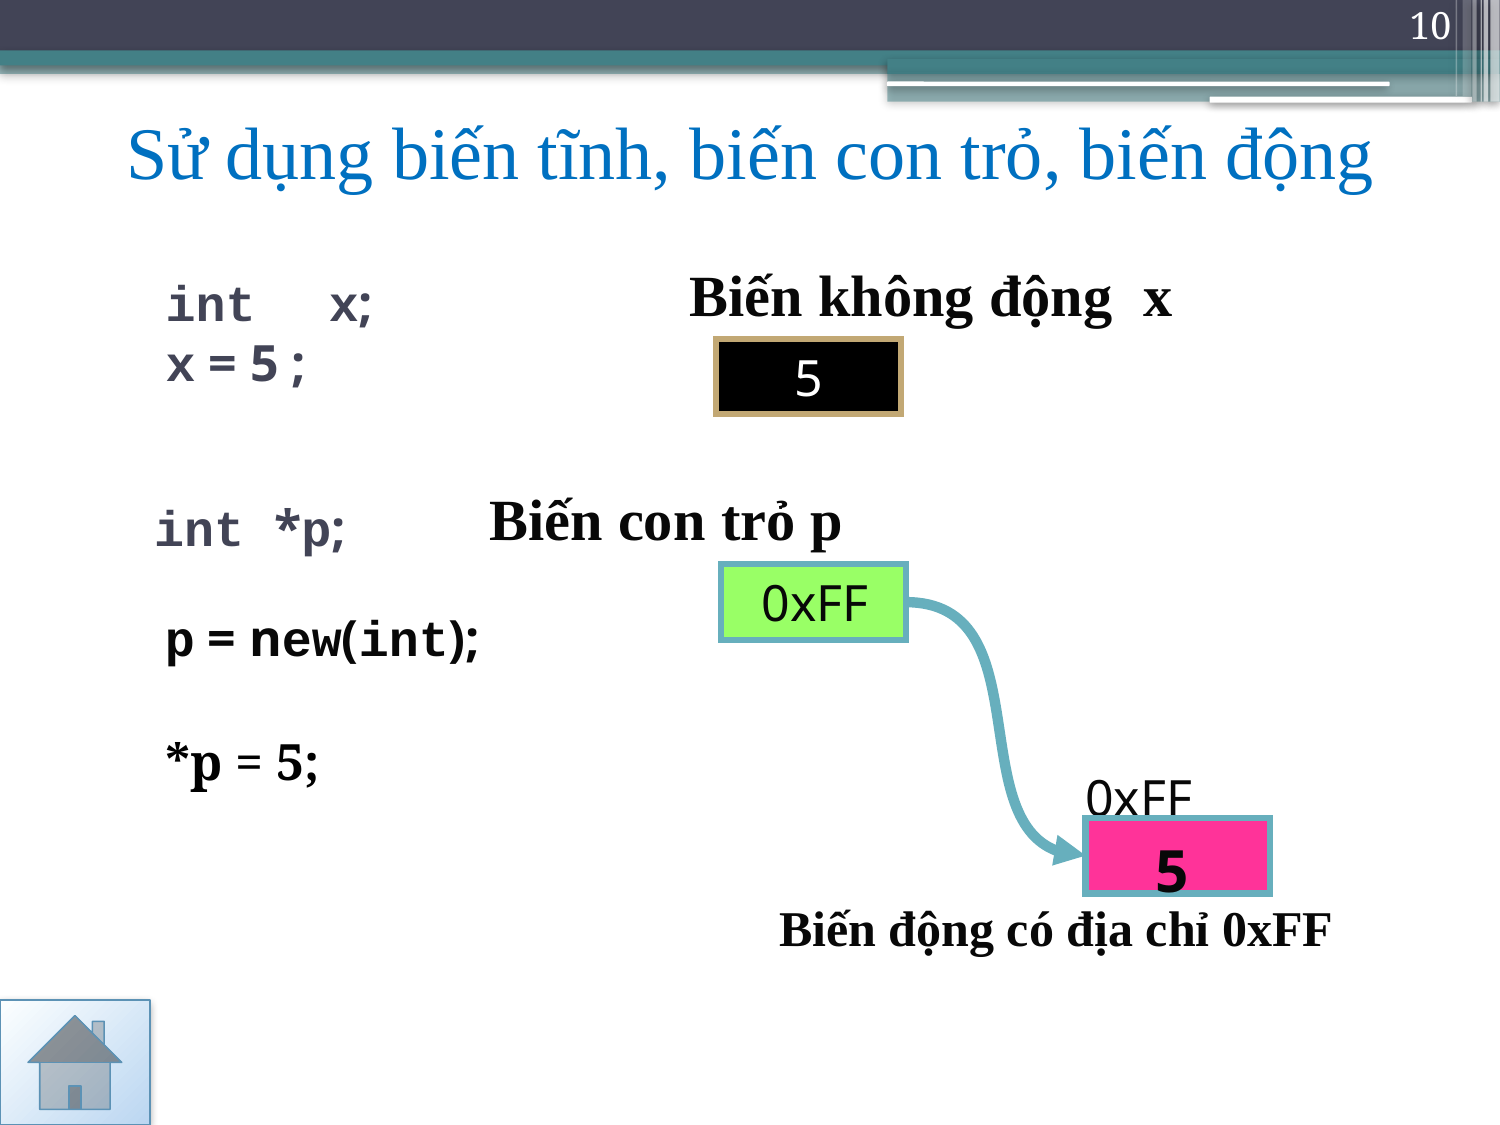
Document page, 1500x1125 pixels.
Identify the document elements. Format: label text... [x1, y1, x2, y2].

text_box int x; x = 5 ; [150, 264, 428, 399]
text_box 5 [716, 339, 901, 414]
slide_number 10 [1341, 0, 1466, 61]
text_box Biến con trỏ p [474, 474, 874, 560]
text_box *p = 5; [150, 723, 423, 799]
text_box int *p; [139, 489, 440, 624]
text_box 0xFF [747, 564, 884, 639]
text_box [905, 601, 1086, 856]
text_box Biến không động x [674, 250, 1188, 336]
text_box 0xFF [1091, 758, 1208, 814]
title Sử dụng biến tĩnh, biến con trỏ, biến động [75, 62, 1425, 238]
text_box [761, 817, 1352, 966]
text_box p = new(int); [149, 599, 614, 674]
text_box [0, 999, 151, 1125]
text_box [721, 564, 906, 640]
